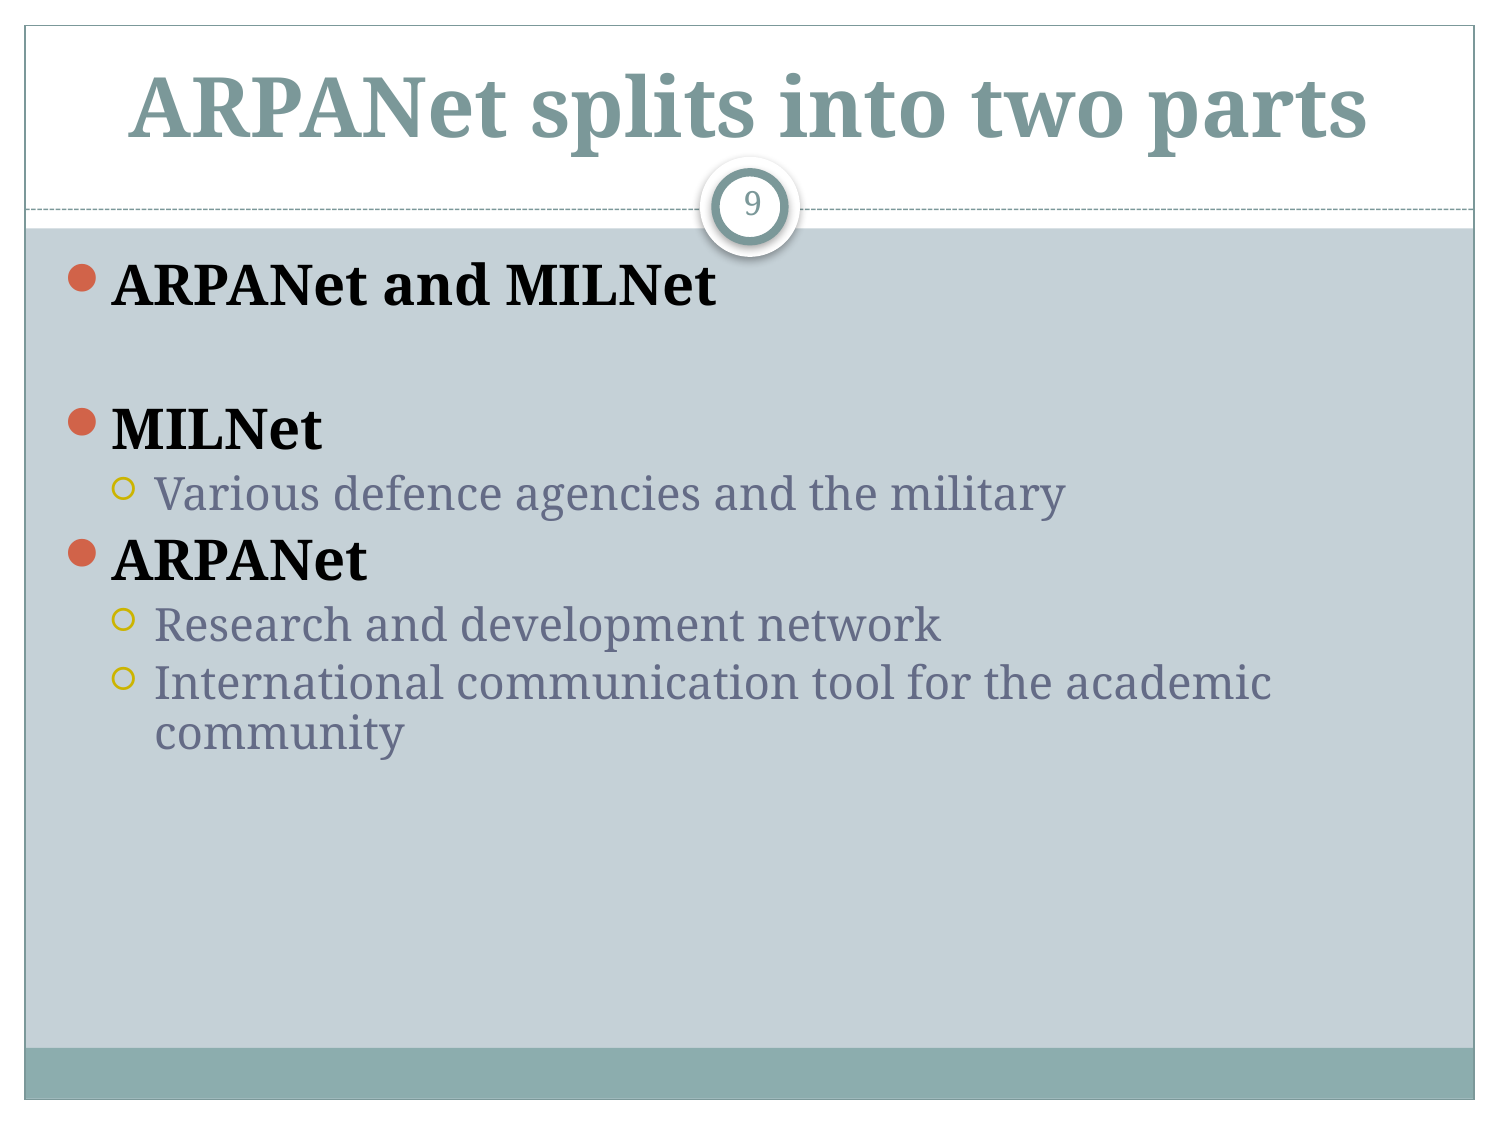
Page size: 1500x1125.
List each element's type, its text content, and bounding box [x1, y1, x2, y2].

list ARPANet and MILNet MILNet Various defence agencies and the military ARPANet Research and development network International communication tool for the academic community [49, 249, 1450, 1005]
title ARPANet splits into two parts [49, 37, 1450, 162]
slide_number 9 [715, 168, 791, 241]
